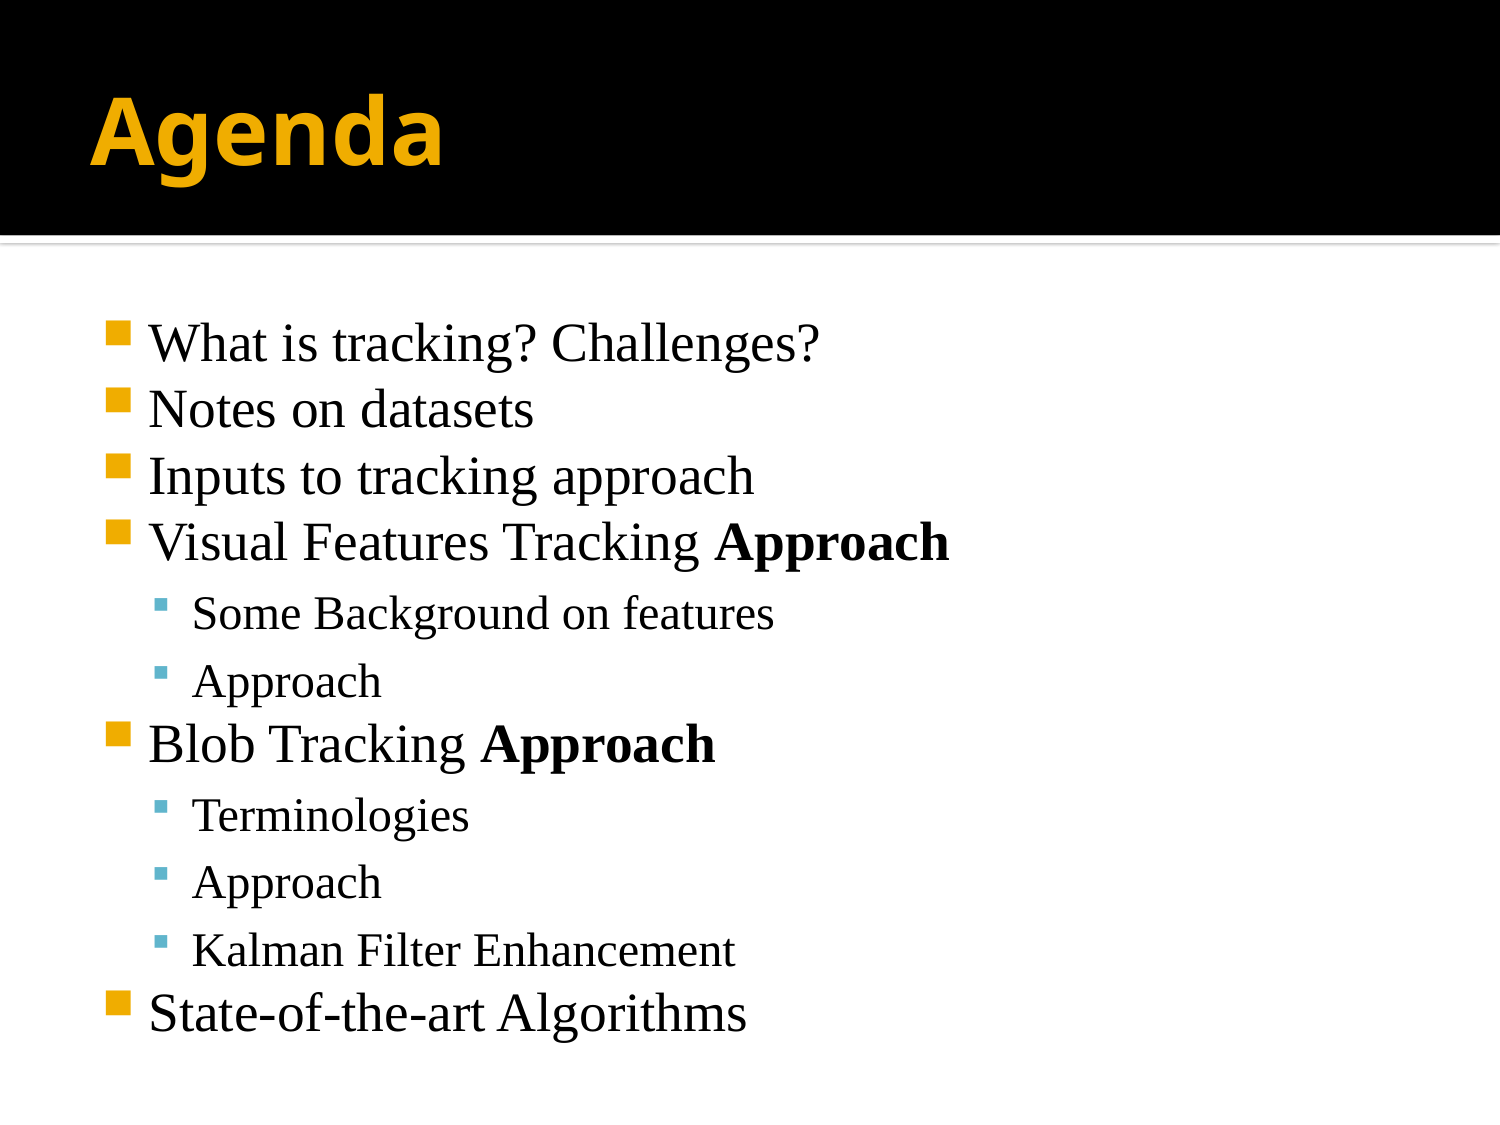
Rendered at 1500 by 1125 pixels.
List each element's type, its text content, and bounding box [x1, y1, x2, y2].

title Agenda [75, 25, 1425, 231]
list What is tracking? Challenges? Notes on datasets Inputs to tracking approach Visual Features Tracking Approach Some Background on features Approach Blob Tracking Approach Terminologies Approach Kalman Filter Enhancement State-of-the-art Algorithms [75, 291, 1425, 1050]
